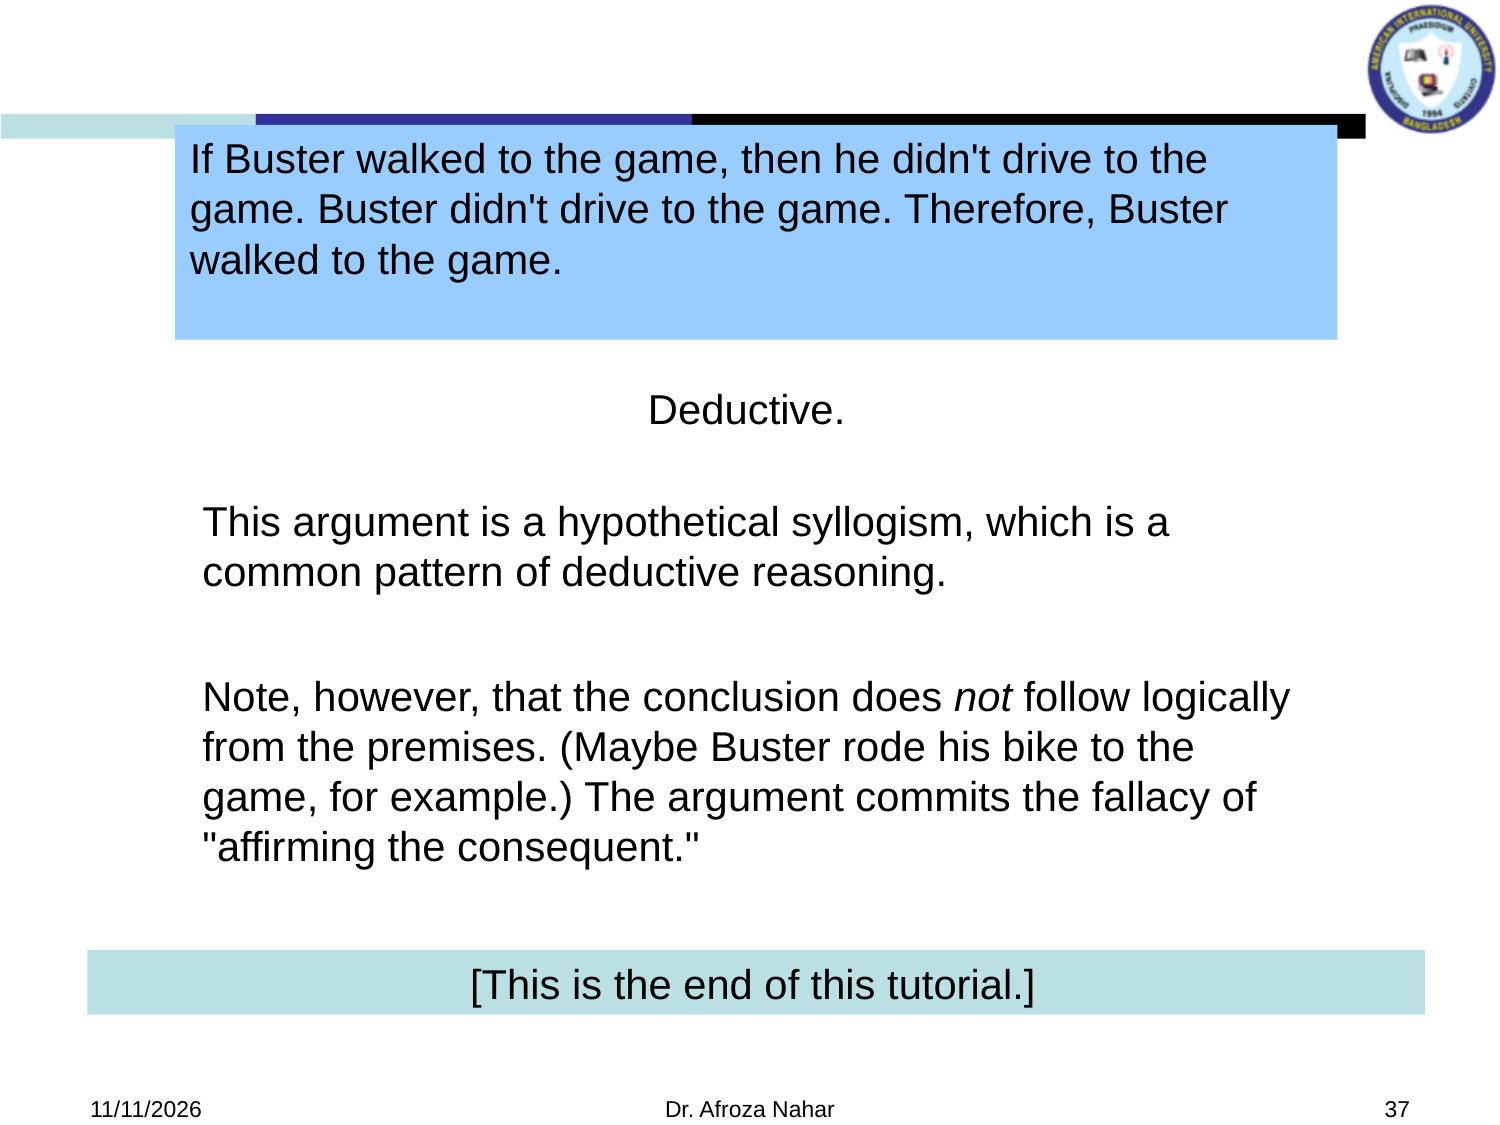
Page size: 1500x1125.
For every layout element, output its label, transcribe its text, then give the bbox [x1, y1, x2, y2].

text_box Deductive. [0, 375, 1500, 440]
text_box [This is the end of this tutorial.] [87, 950, 1425, 1015]
text_box This argument is a hypothetical syllogism, which is a common pattern of deductive reasoning. [187, 487, 1288, 603]
picture [1365, 2, 1499, 137]
text_box If Buster walked to the game, then he didn't drive to the game. Buster didn't drive to the game. Therefore, Buster walked to the game. [174, 124, 1338, 340]
footer Dr. Afroza Nahar [512, 1087, 988, 1125]
text_box Note, however, that the conclusion does not follow logically from the premises. (Maybe Buster rode his bike to the game, for example.) The argument commits the fallacy of "affirming the consequent." [187, 662, 1325, 878]
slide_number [75, 1087, 425, 1125]
slide_number 37 [1074, 1087, 1425, 1125]
